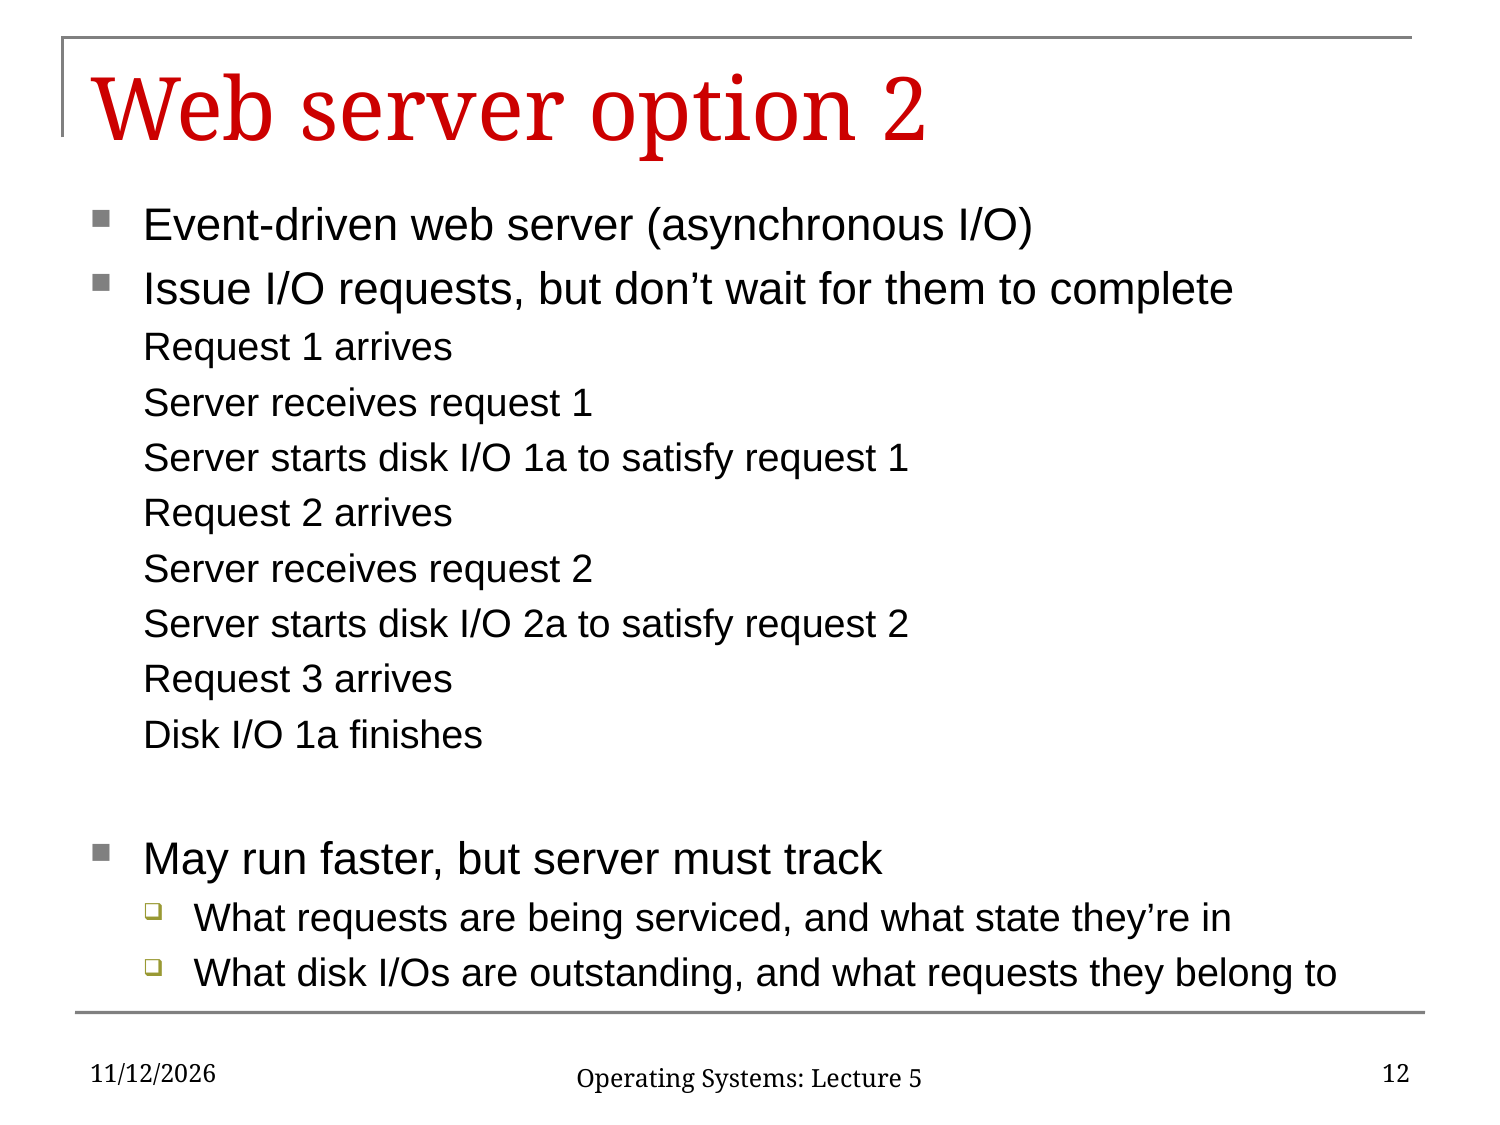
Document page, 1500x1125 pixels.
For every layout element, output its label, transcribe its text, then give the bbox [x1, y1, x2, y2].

title Web server option 2 [75, 45, 1425, 163]
slide_number 12 [1074, 1023, 1426, 1100]
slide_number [74, 1023, 426, 1100]
footer Operating Systems: Lecture 5 [512, 1024, 988, 1101]
list Event-driven web server (asynchronous I/O) Issue I/O requests, but don’t wait for them to complete Request 1 arrives Server receives request 1 Server starts disk I/O 1a to satisfy request 1 Request 2 arrives Server receives request 2 Server starts disk I/O 2a to satisfy request 2 Request 3 arrives Disk I/O 1a finishes May run faster, but server must track What requests are being serviced, and what state they’re in What disk I/Os are outstanding, and what requests they belong to [75, 187, 1425, 1006]
